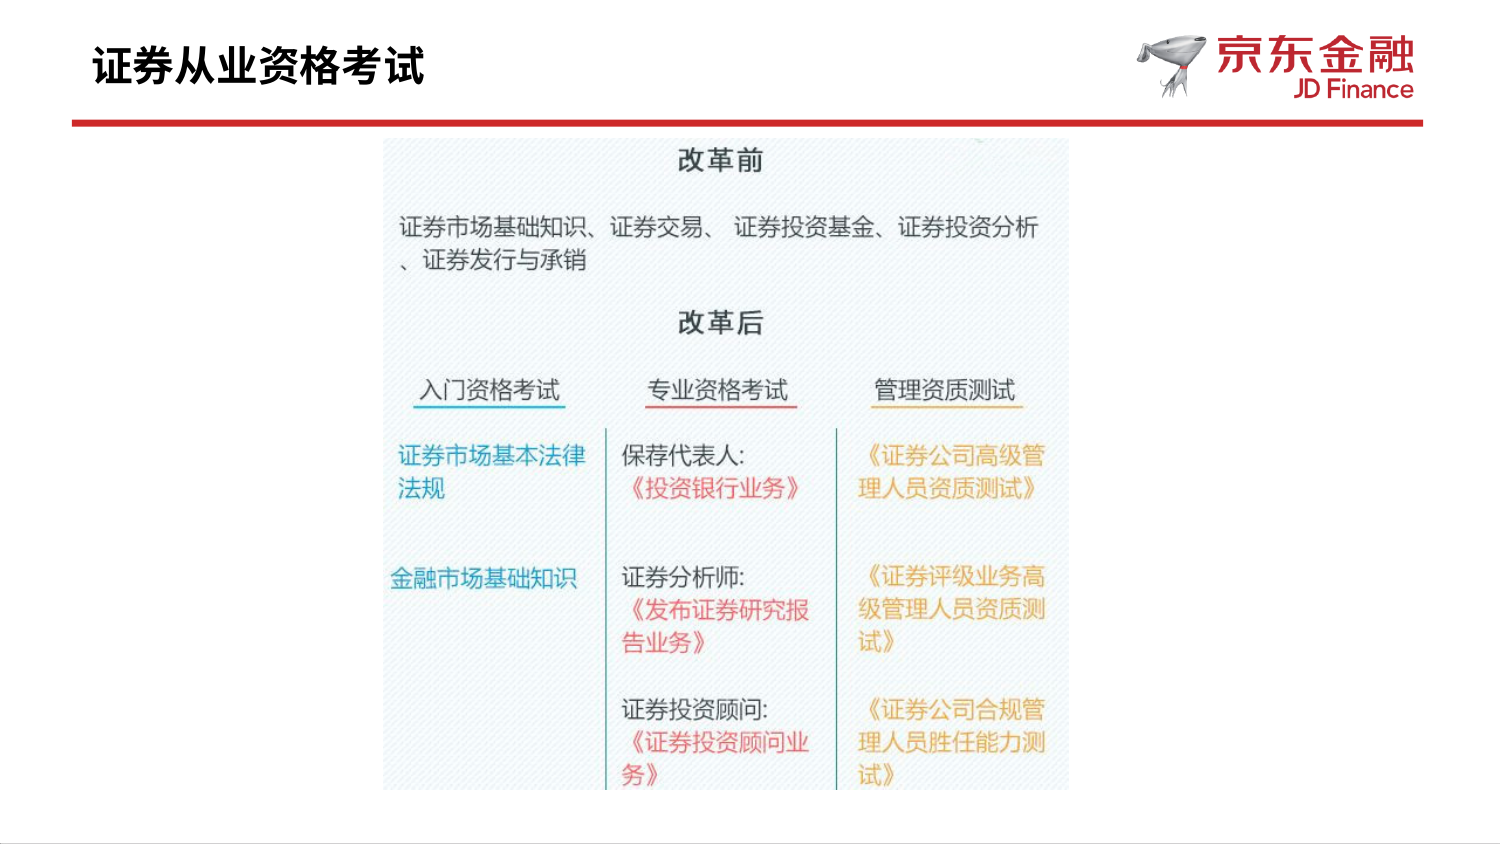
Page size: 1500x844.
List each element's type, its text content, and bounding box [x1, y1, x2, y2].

text_box 证券从业资格考试 [76, 32, 441, 97]
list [383, 138, 1070, 790]
picture [1123, 25, 1434, 106]
